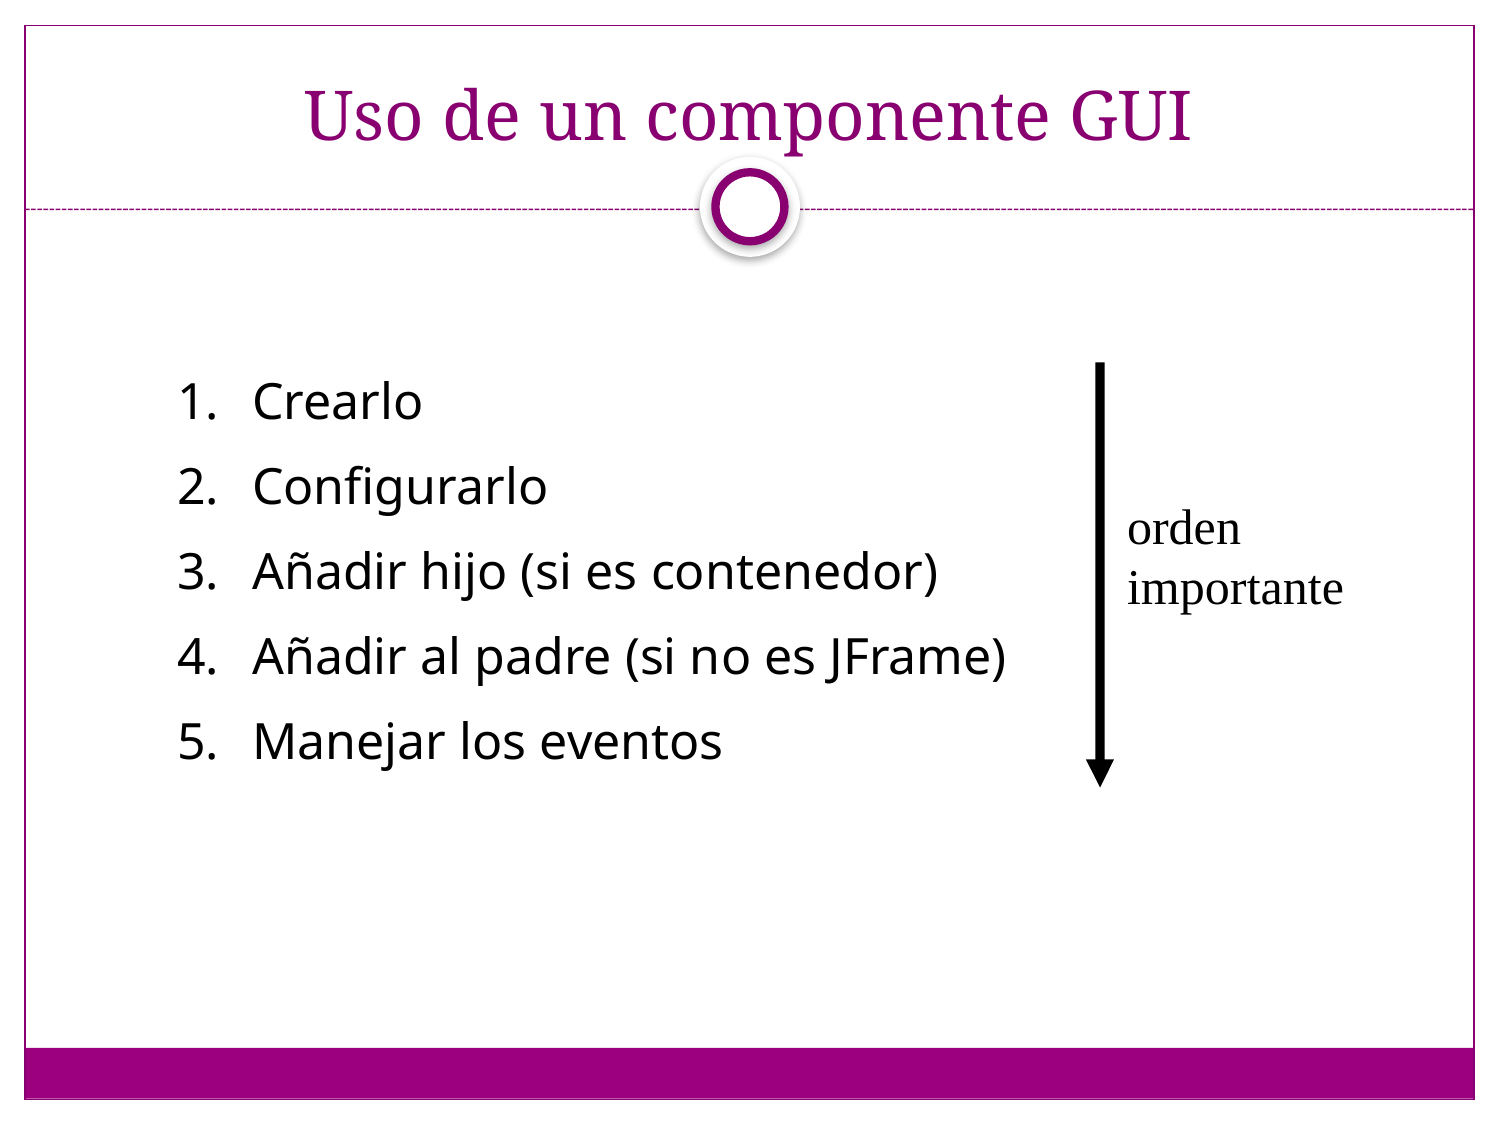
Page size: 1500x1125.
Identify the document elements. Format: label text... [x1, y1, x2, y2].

text_box orden importante [1112, 487, 1400, 623]
title Uso de un componente GUI [49, 37, 1450, 162]
text_box Crearlo Configurarlo Añadir hijo (si es contenedor) Añadir al padre (si no es JFrame) Manejar los eventos [162, 362, 1025, 778]
text_box [1093, 362, 1107, 788]
